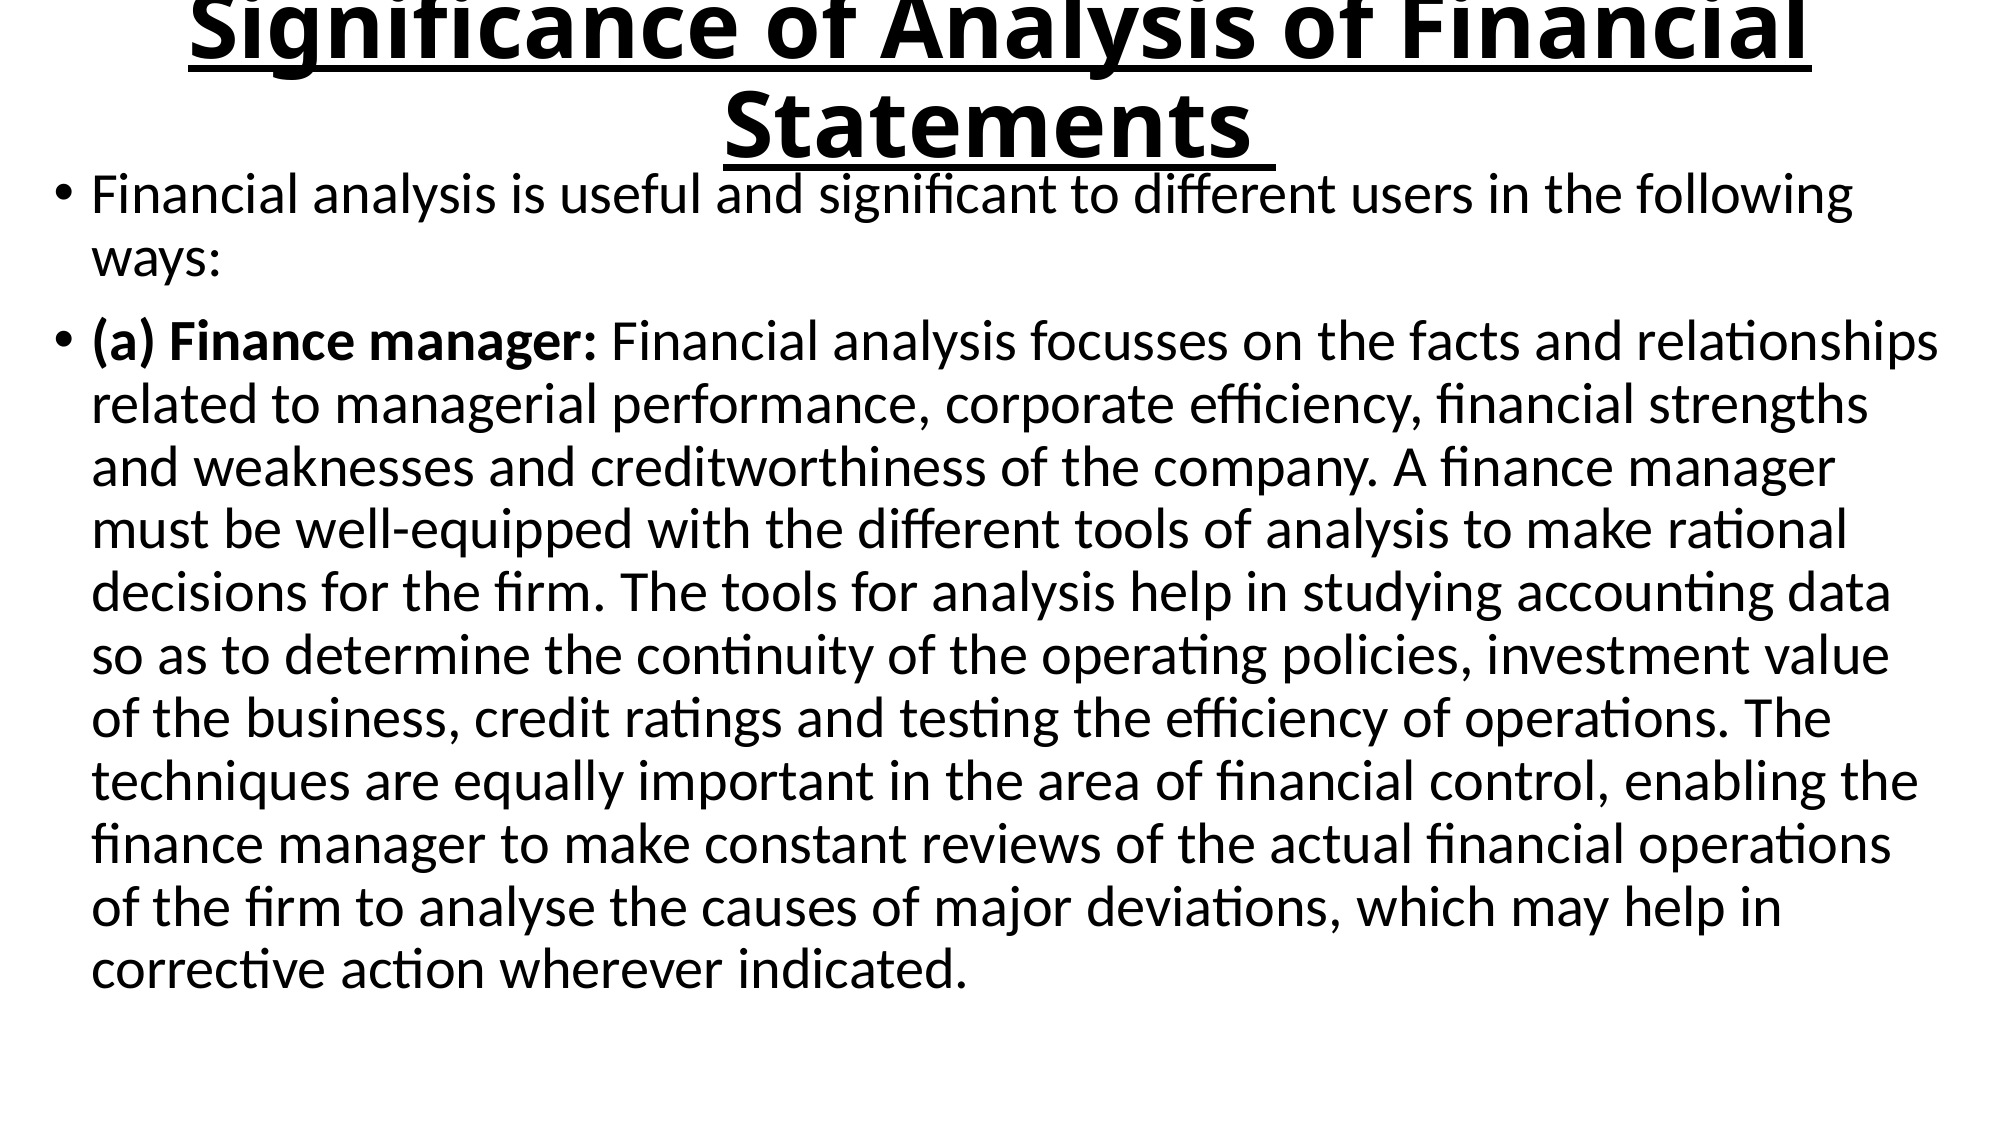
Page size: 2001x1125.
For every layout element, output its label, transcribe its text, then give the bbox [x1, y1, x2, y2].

title Significance of Analysis of Financial Statements [0, 0, 2000, 157]
list Financial analysis is useful and significant to different users in the following ways: (a) Finance manager: Financial analysis focusses on the facts and relationships related to managerial performance, corporate efficiency, financial strengths and weaknesses and creditworthiness of the company. A finance manager must be well-equipped with the different tools of analysis to make rational decisions for the firm. The tools for analysis help in studying accounting data so as to determine the continuity of the operating policies, investment value of the business, credit ratings and testing the efficiency of operations. The techniques are equally important in the area of financial control, enabling the finance manager to make constant reviews of the actual financial operations of the firm to analyse the causes of major deviations, which may help in corrective action wherever indicated. [38, 156, 1966, 1094]
